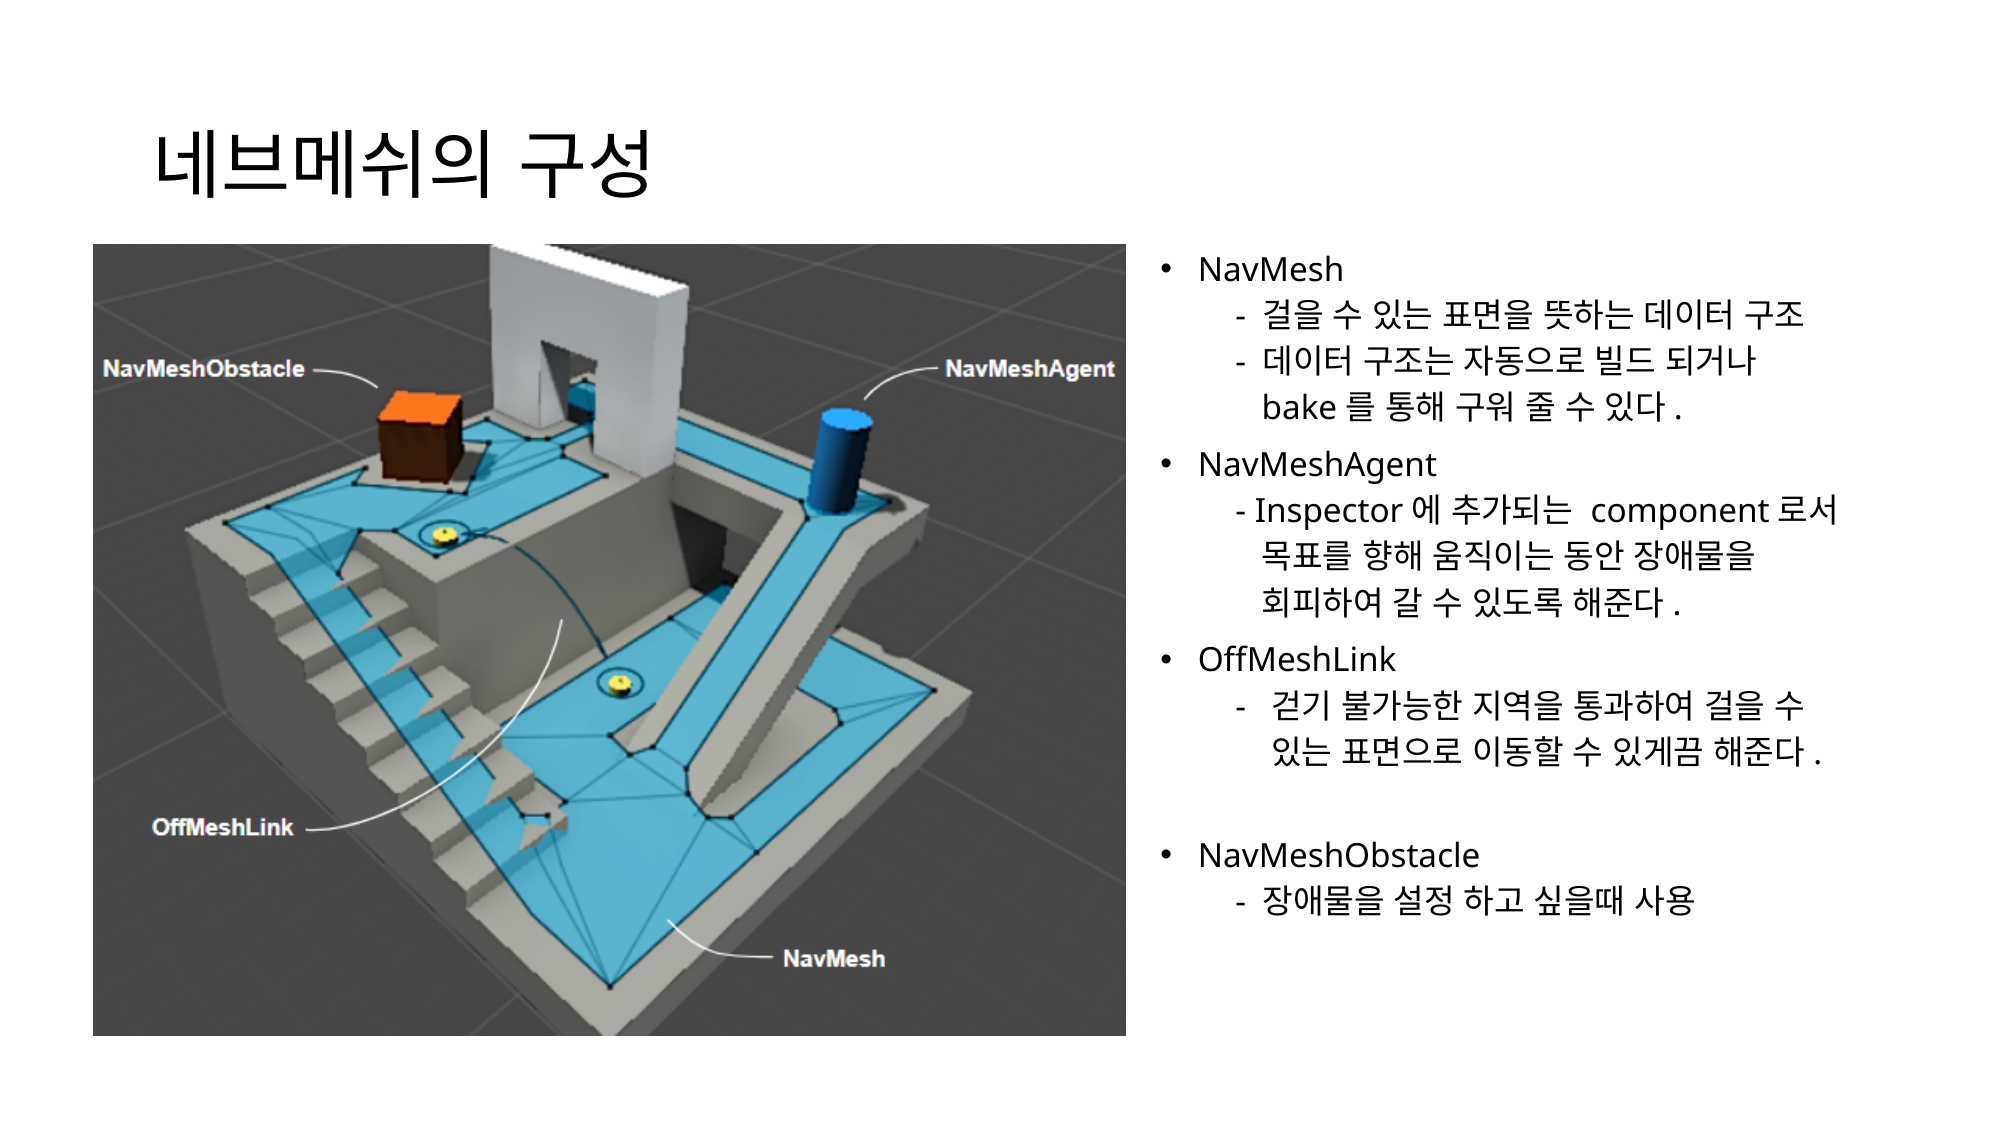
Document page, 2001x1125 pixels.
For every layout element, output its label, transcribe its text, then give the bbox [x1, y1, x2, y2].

picture [93, 244, 1126, 1036]
title 네브메쉬의 구성 [137, 59, 1863, 278]
list NavMesh - 걸을 수 있는 표면을 뜻하는 데이터 구조 - 데이터 구조는 자동으로 빌드 되거나 bake를 통해 구워 줄 수 있다. NavMeshAgent - Inspector에 추가되는 component로서 목표를 향해 움직이는 동안 장애물을 회피하여 갈 수 있도록 해준다. OffMeshLink - 걷기 불가능한 지역을 통과하여 걸을 수 있는 표면으로 이동할 수 있게끔 해준다. NavMeshObstacle - 장애물을 설정 하고 싶을때 사용 [1145, 244, 1891, 1036]
